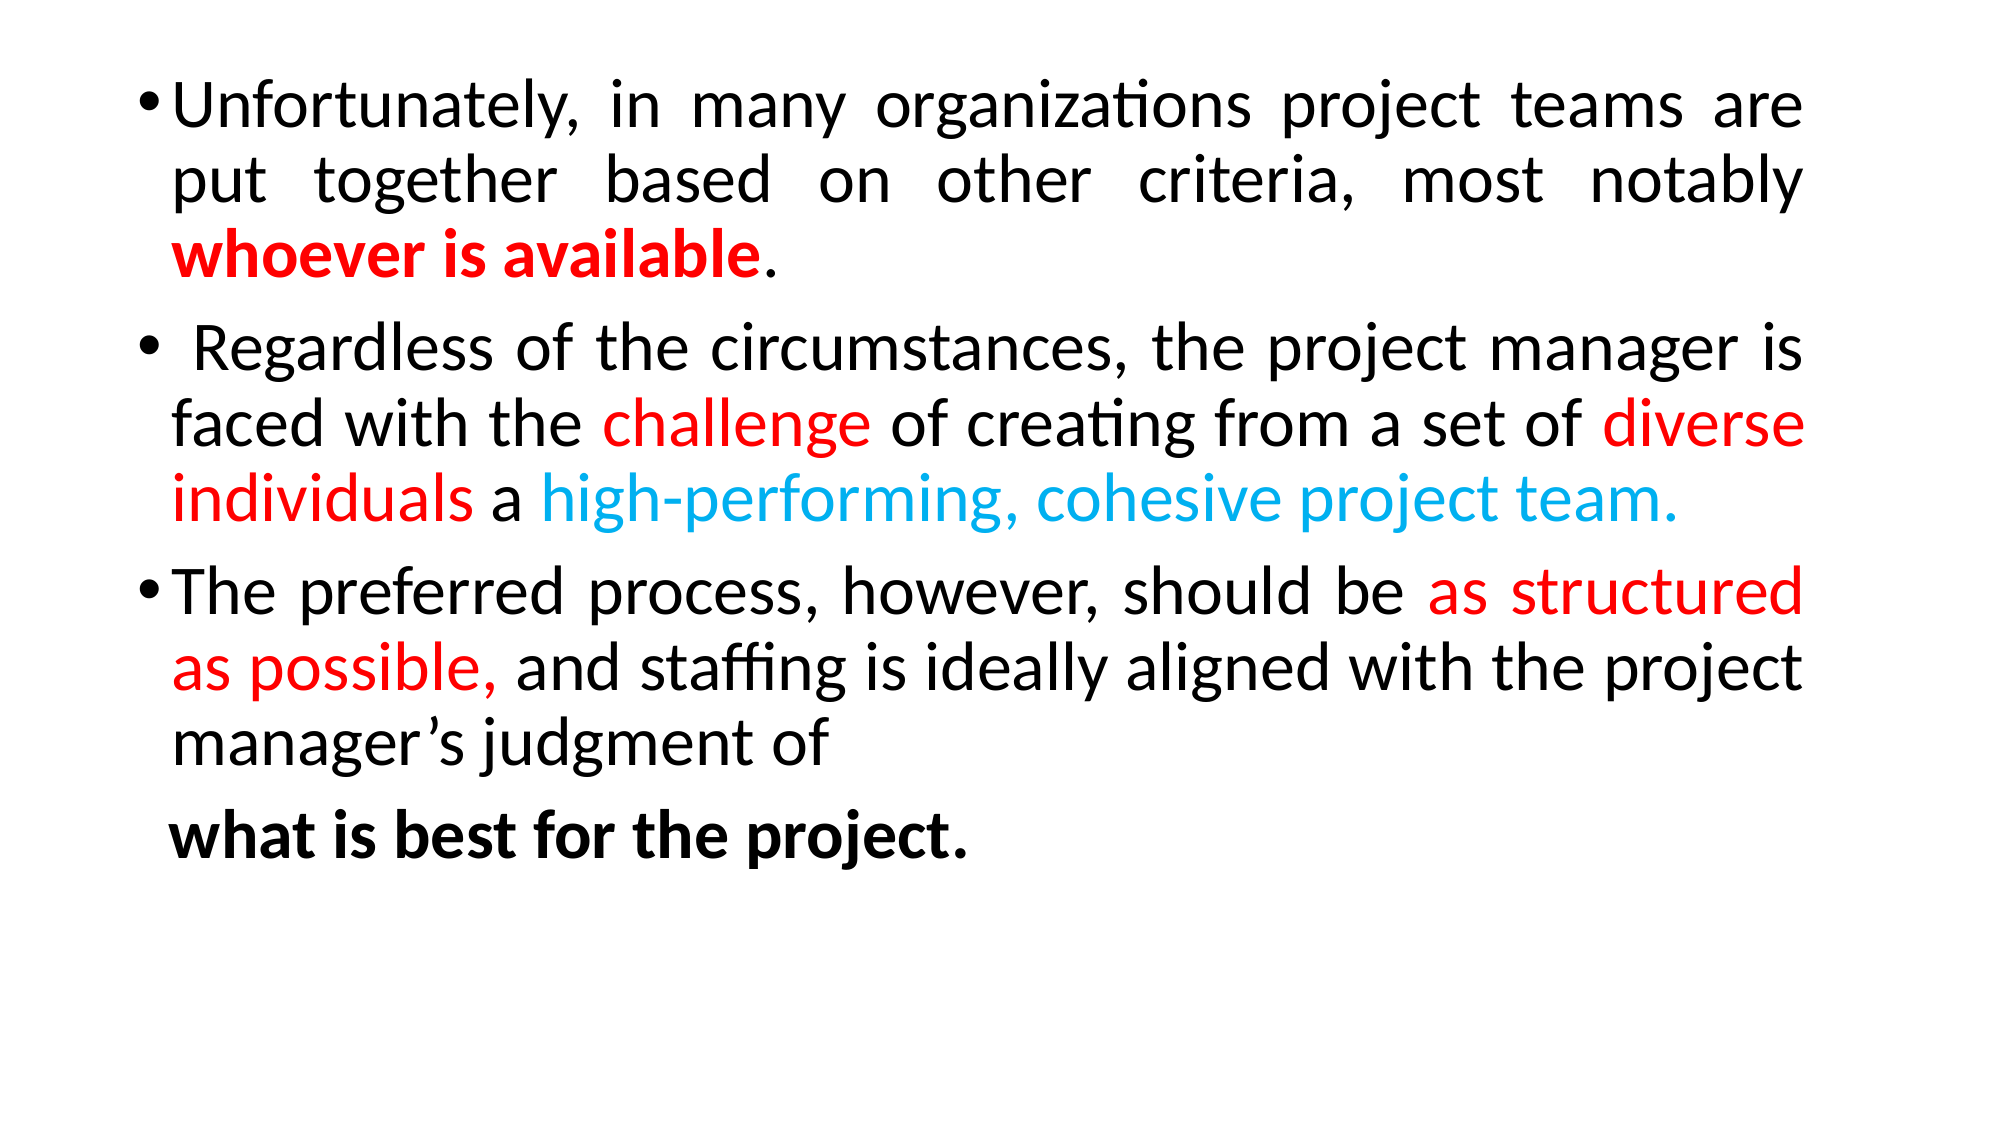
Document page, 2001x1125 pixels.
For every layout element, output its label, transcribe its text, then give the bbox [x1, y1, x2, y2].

list Unfortunately, in many organizations project teams are put together based on other criteria, most notably whoever is available. Regardless of the circumstances, the project manager is faced with the challenge of creating from a set of diverse individuals a high-performing, cohesive project team. The preferred process, however, should be as structured as possible, and staffing is ideally aligned with the project manager’s judgment of what is best for the project. [122, 59, 1822, 1014]
